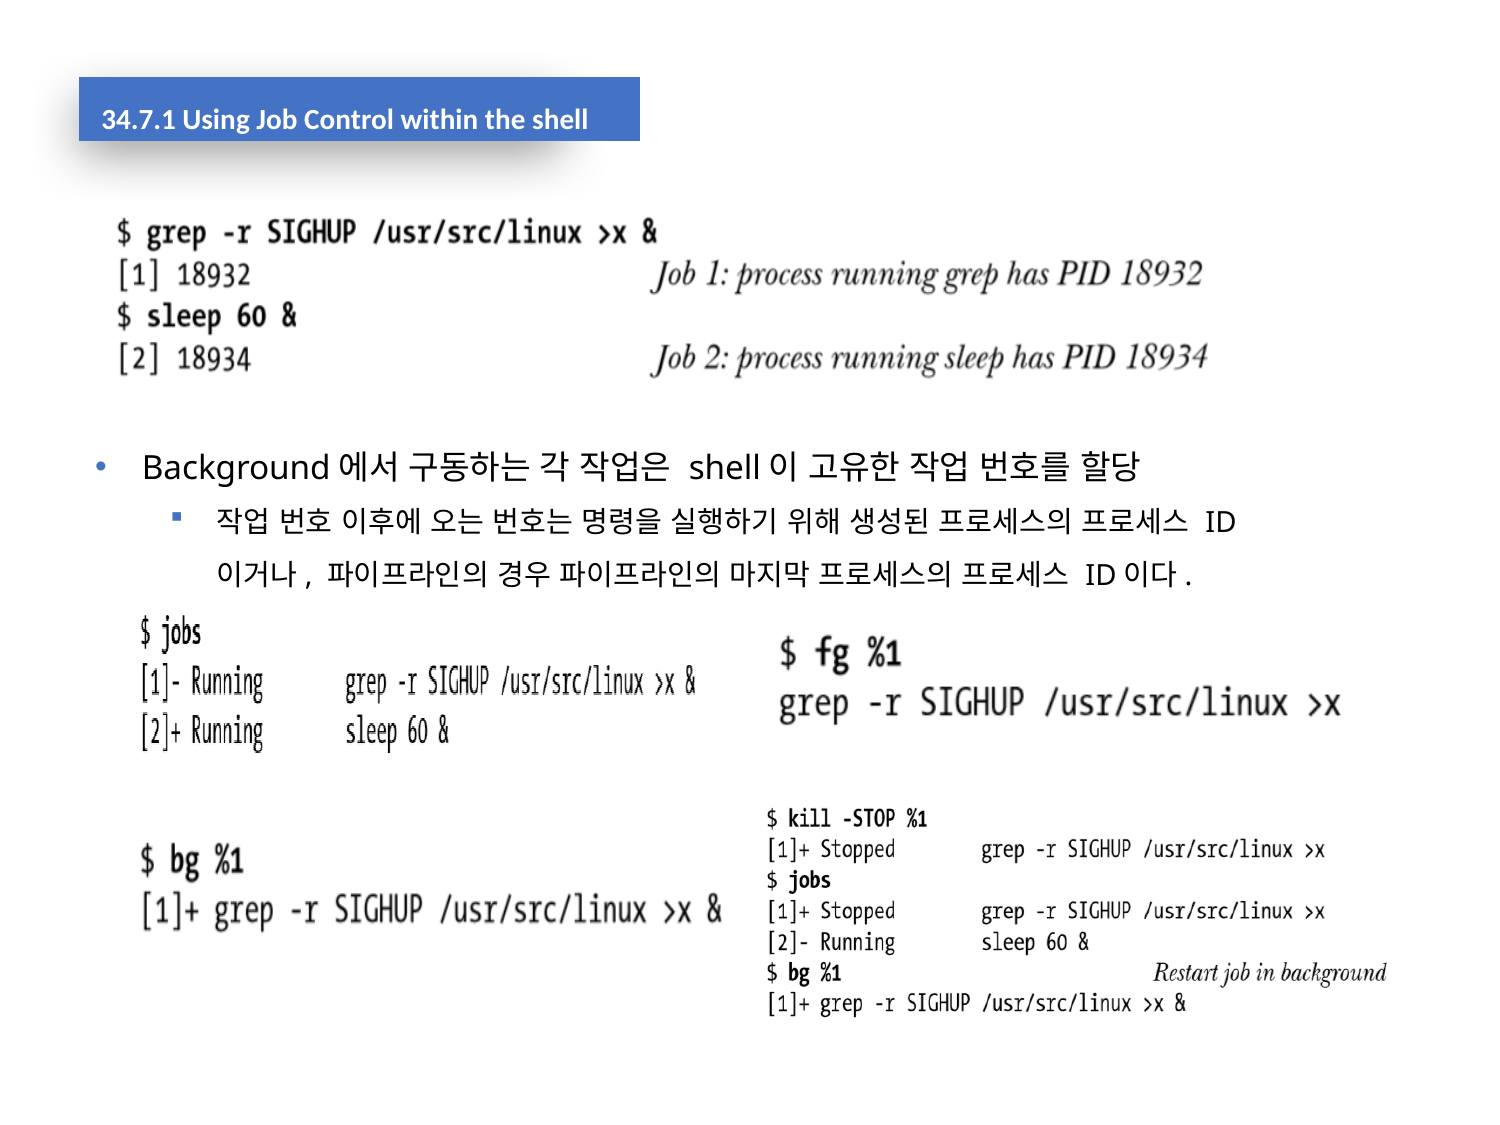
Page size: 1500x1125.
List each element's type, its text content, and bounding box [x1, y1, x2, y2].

picture [752, 616, 1374, 747]
picture [752, 797, 1401, 1032]
picture [126, 593, 707, 758]
text_box Background에서 구동하는 각 작업은 shell이 고유한 작업 번호를 할당 작업 번호 이후에 오는 번호는 명령을 실행하기 위해 생성된 프로세스의 프로세스 ID이거나, 파이프라인의 경우 파이프라인의 마지막 프로세스의 프로세스 ID이다. [80, 418, 1304, 599]
text_box 34.7.1 Using Job Control within the shell [79, 77, 640, 141]
picture [126, 829, 750, 966]
picture [99, 210, 1229, 419]
